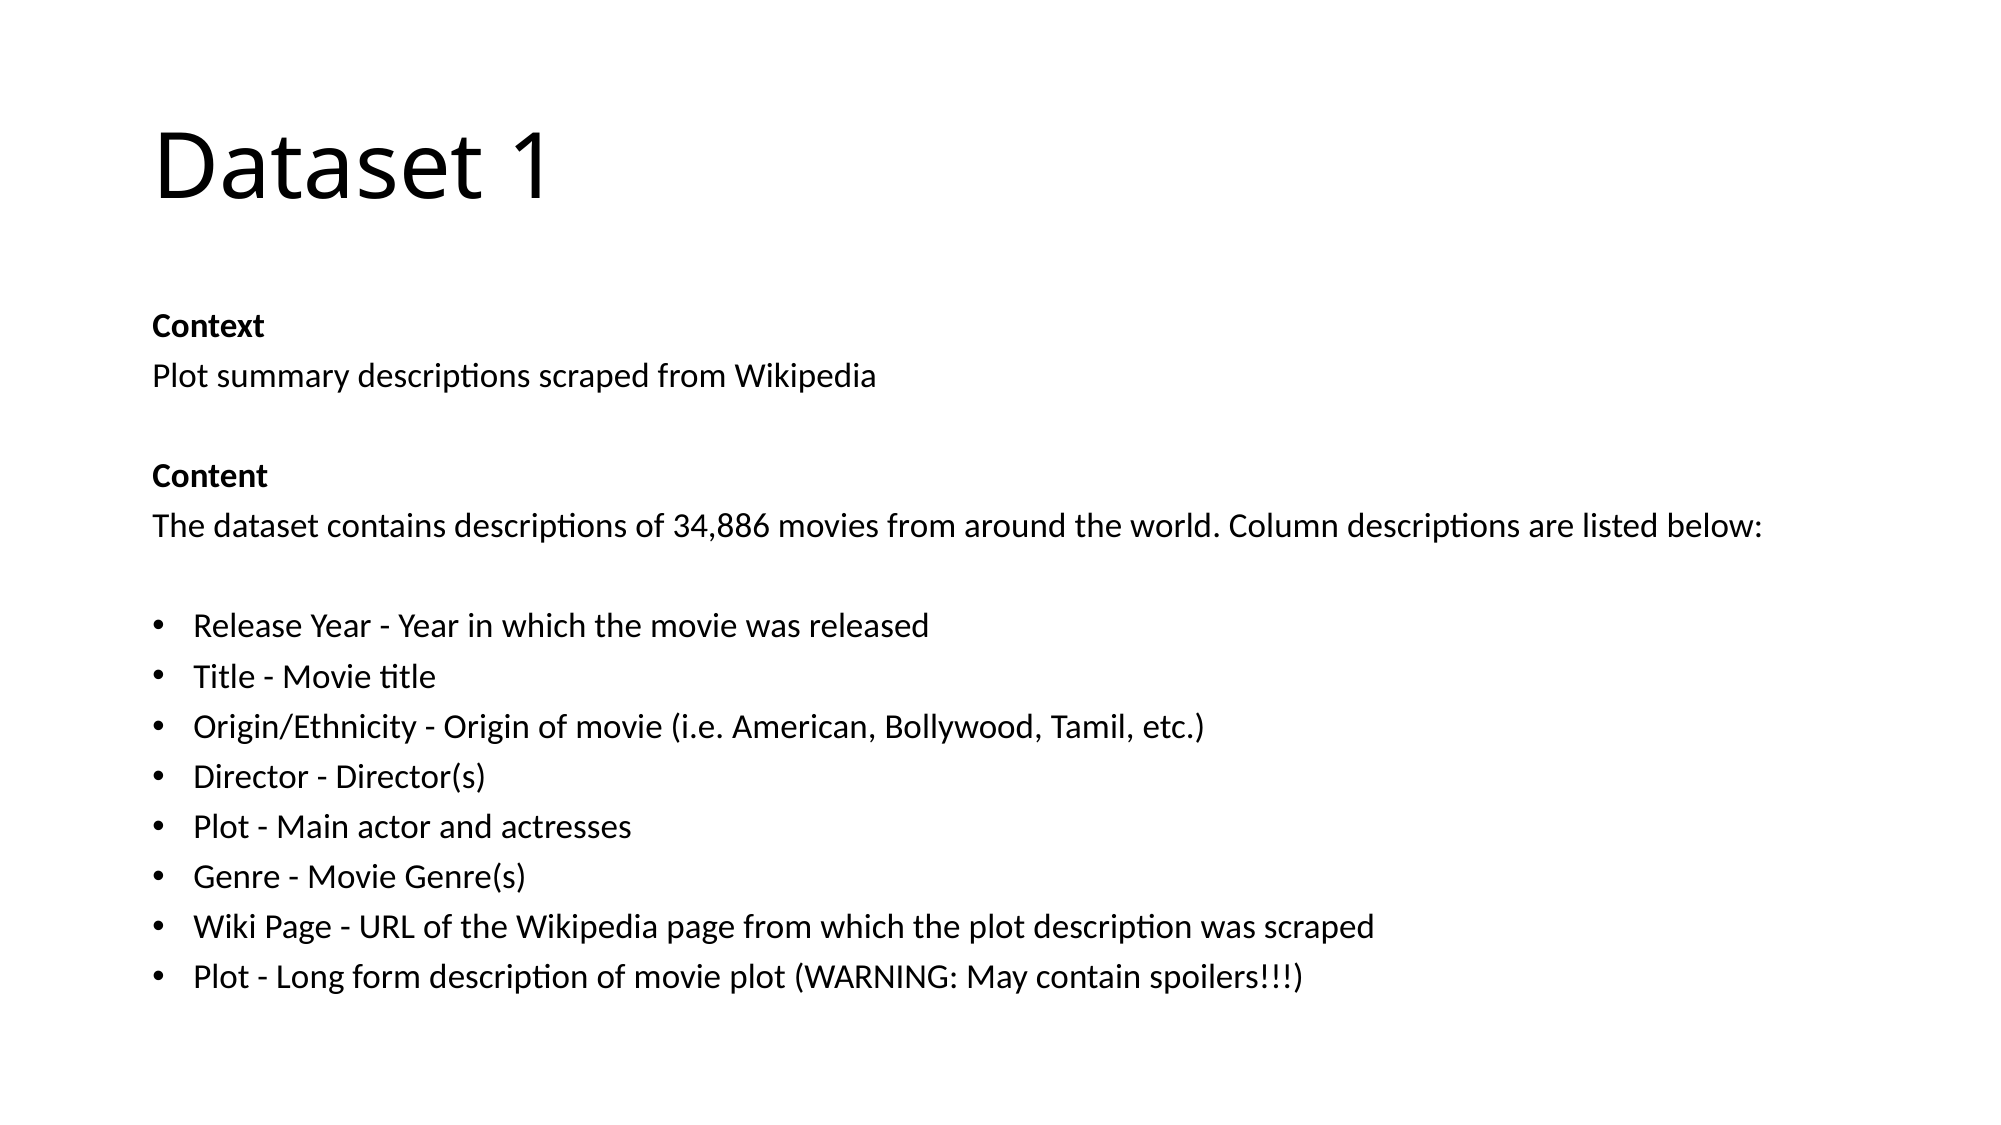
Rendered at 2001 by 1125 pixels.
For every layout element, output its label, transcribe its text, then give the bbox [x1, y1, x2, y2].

title Dataset 1 [137, 59, 1863, 278]
list Context Plot summary descriptions scraped from Wikipedia Content The dataset contains descriptions of 34,886 movies from around the world. Column descriptions are listed below: Release Year - Year in which the movie was released Title - Movie title Origin/Ethnicity - Origin of movie (i.e. American, Bollywood, Tamil, etc.) Director - Director(s) Plot - Main actor and actresses Genre - Movie Genre(s) Wiki Page - URL of the Wikipedia page from which the plot description was scraped Plot - Long form description of movie plot (WARNING: May contain spoilers!!!) [137, 299, 1863, 1014]
